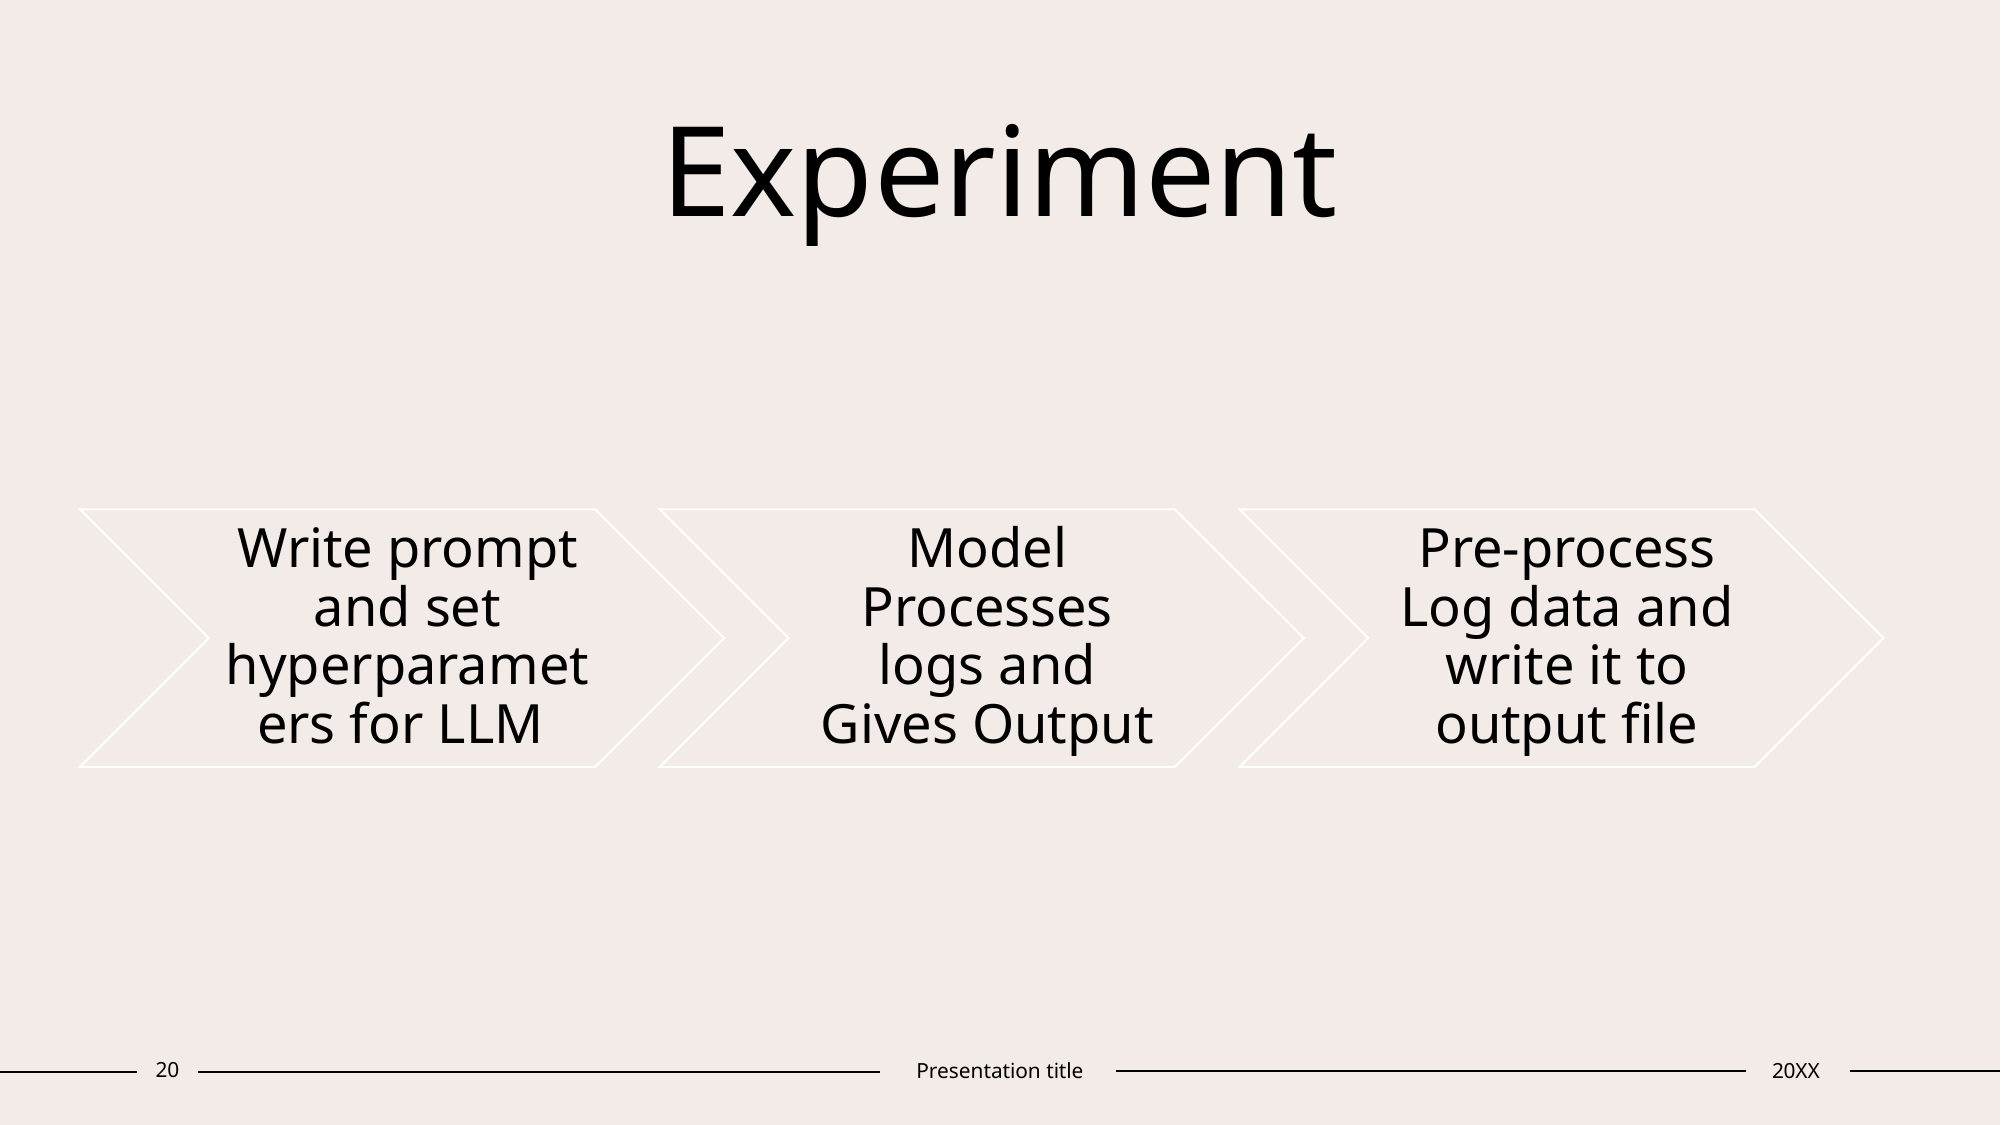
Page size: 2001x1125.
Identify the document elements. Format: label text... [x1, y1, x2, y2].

title Experiment [187, 83, 1813, 251]
slide_number 20XX [1743, 1050, 1849, 1091]
footer Presentation title [879, 1050, 1120, 1091]
slide_number 20 [137, 1050, 198, 1091]
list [79, 296, 1885, 980]
